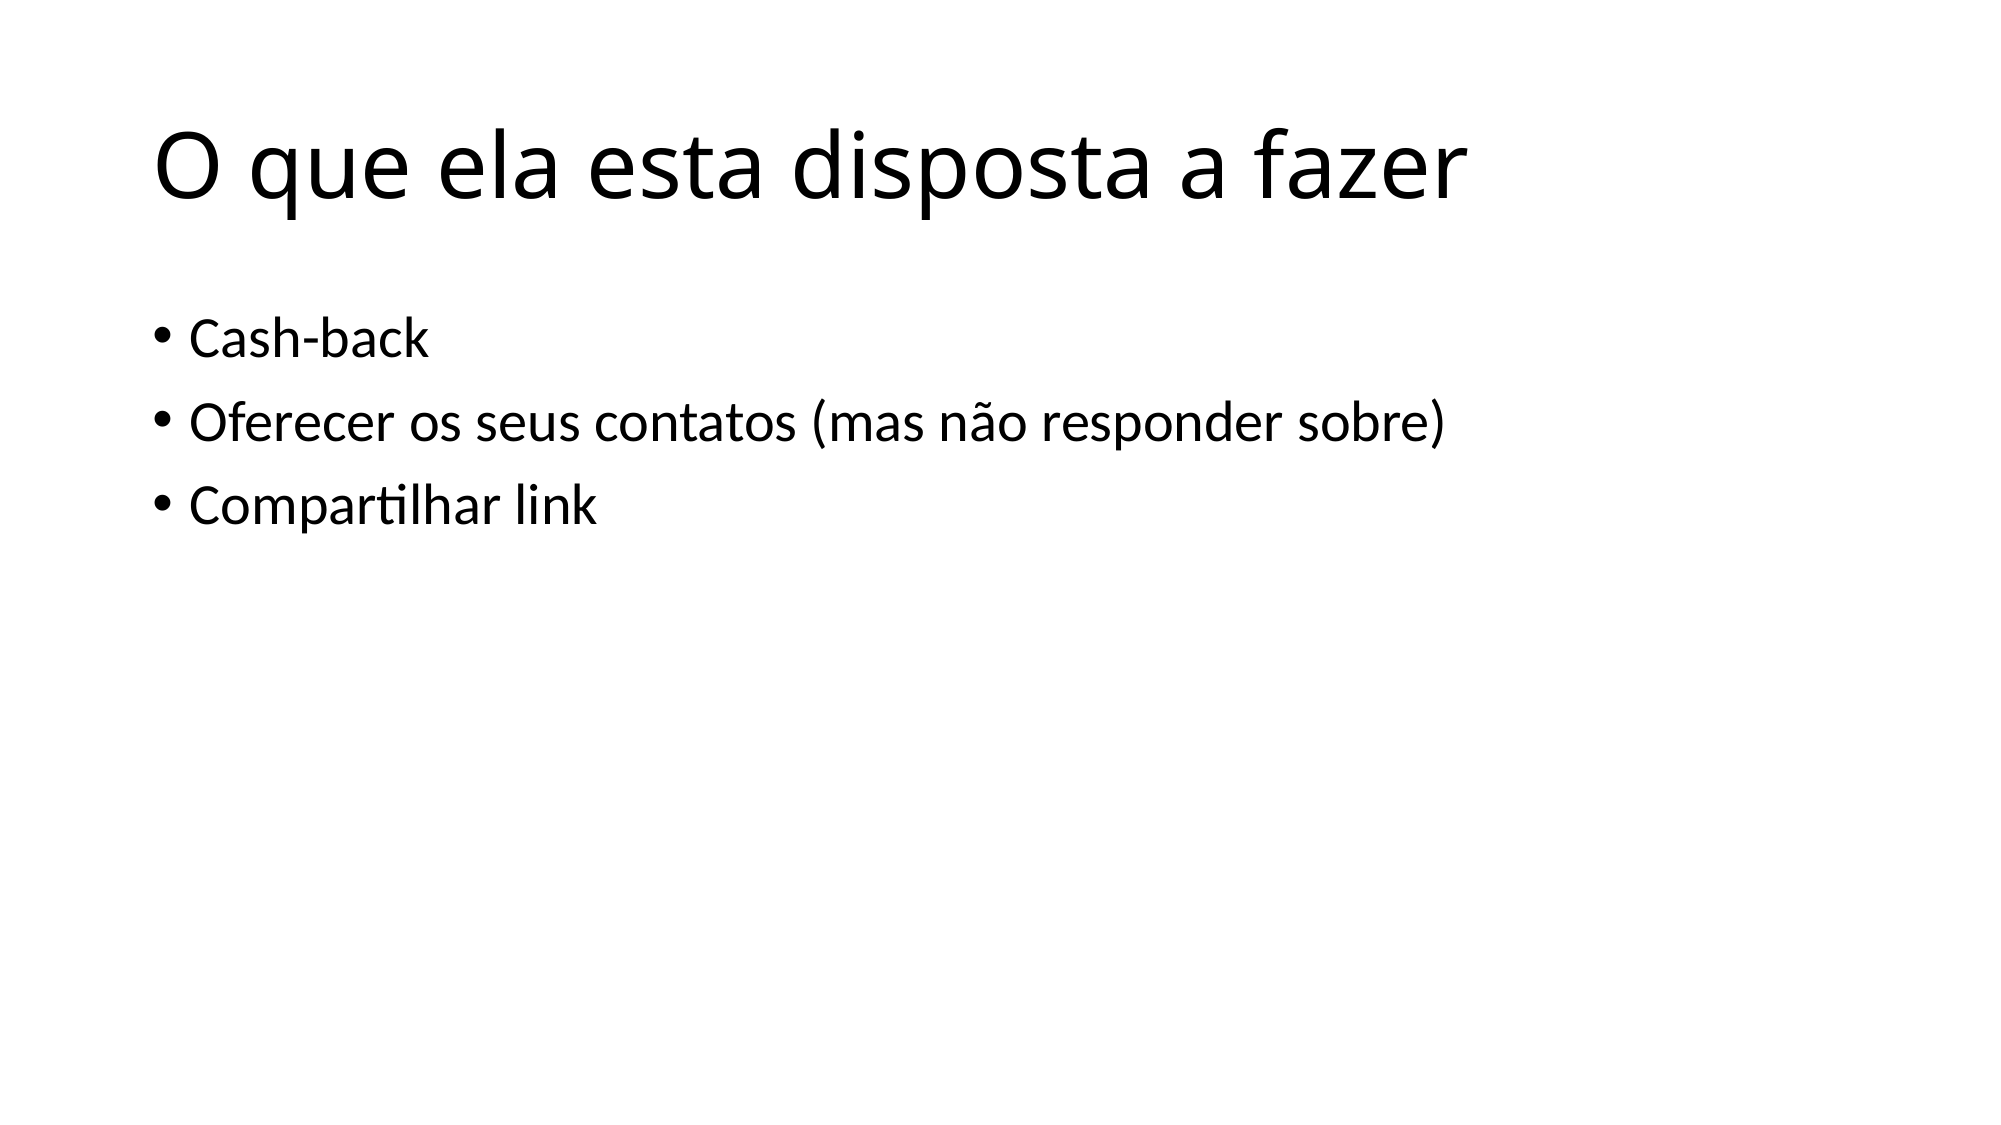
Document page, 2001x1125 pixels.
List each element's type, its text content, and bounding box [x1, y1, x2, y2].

title O que ela esta disposta a fazer [137, 59, 1863, 278]
list Cash-back Oferecer os seus contatos (mas não responder sobre) Compartilhar link [137, 299, 1863, 1014]
